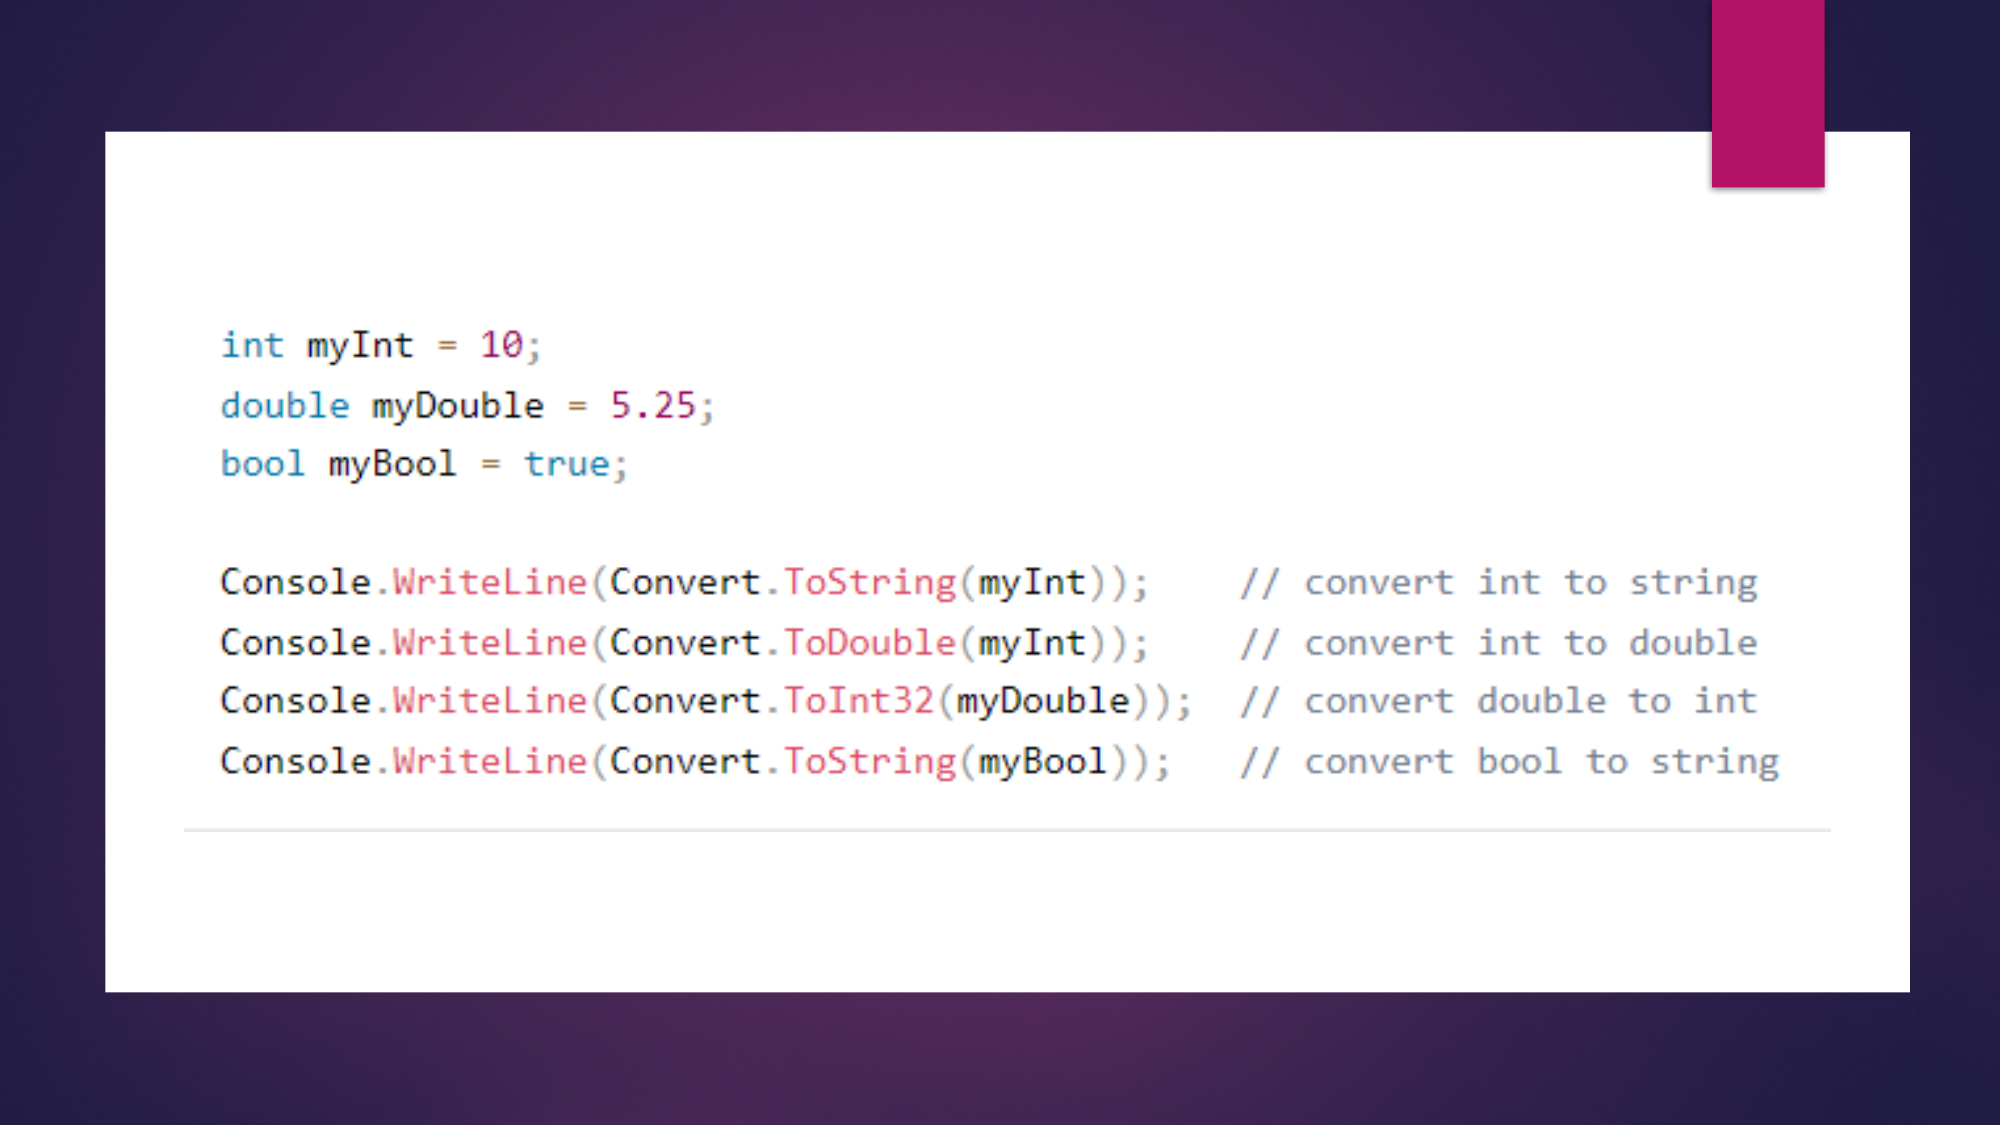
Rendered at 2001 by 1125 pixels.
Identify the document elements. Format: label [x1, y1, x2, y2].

text_box [1711, 0, 1825, 188]
list [184, 292, 1832, 832]
text_box [0, 0, 2000, 1125]
text_box [104, 130, 1911, 994]
